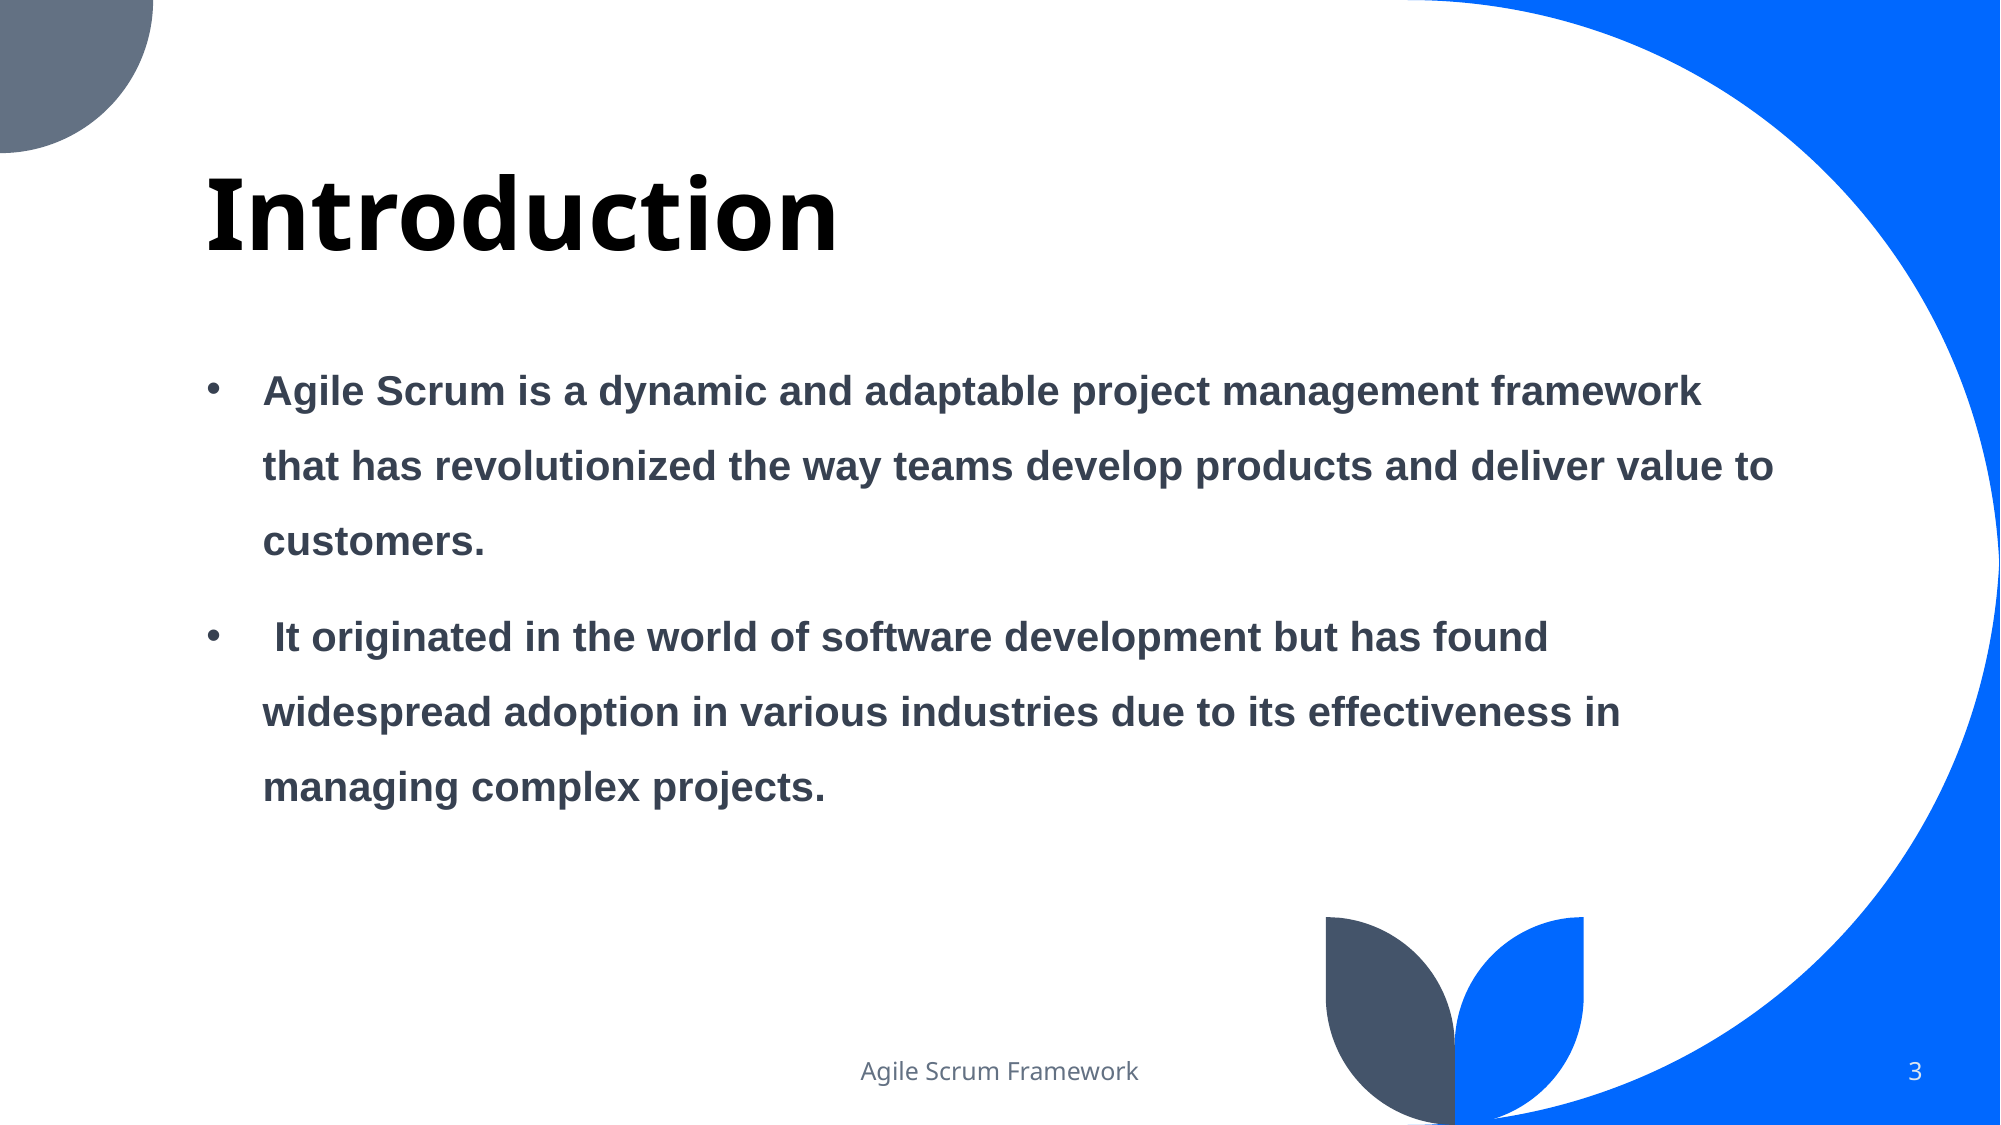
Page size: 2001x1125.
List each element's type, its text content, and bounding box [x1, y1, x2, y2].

list Agile Scrum is a dynamic and adaptable project management framework that has revolutionized the way teams develop products and deliver value to customers. It originated in the world of software development but has found widespread adoption in various industries due to its effectiveness in managing complex projects. [191, 330, 1796, 884]
footer Agile Scrum Framework [662, 1042, 1338, 1103]
title Introduction [191, 22, 1796, 280]
slide_number 3 [1665, 1042, 1938, 1103]
